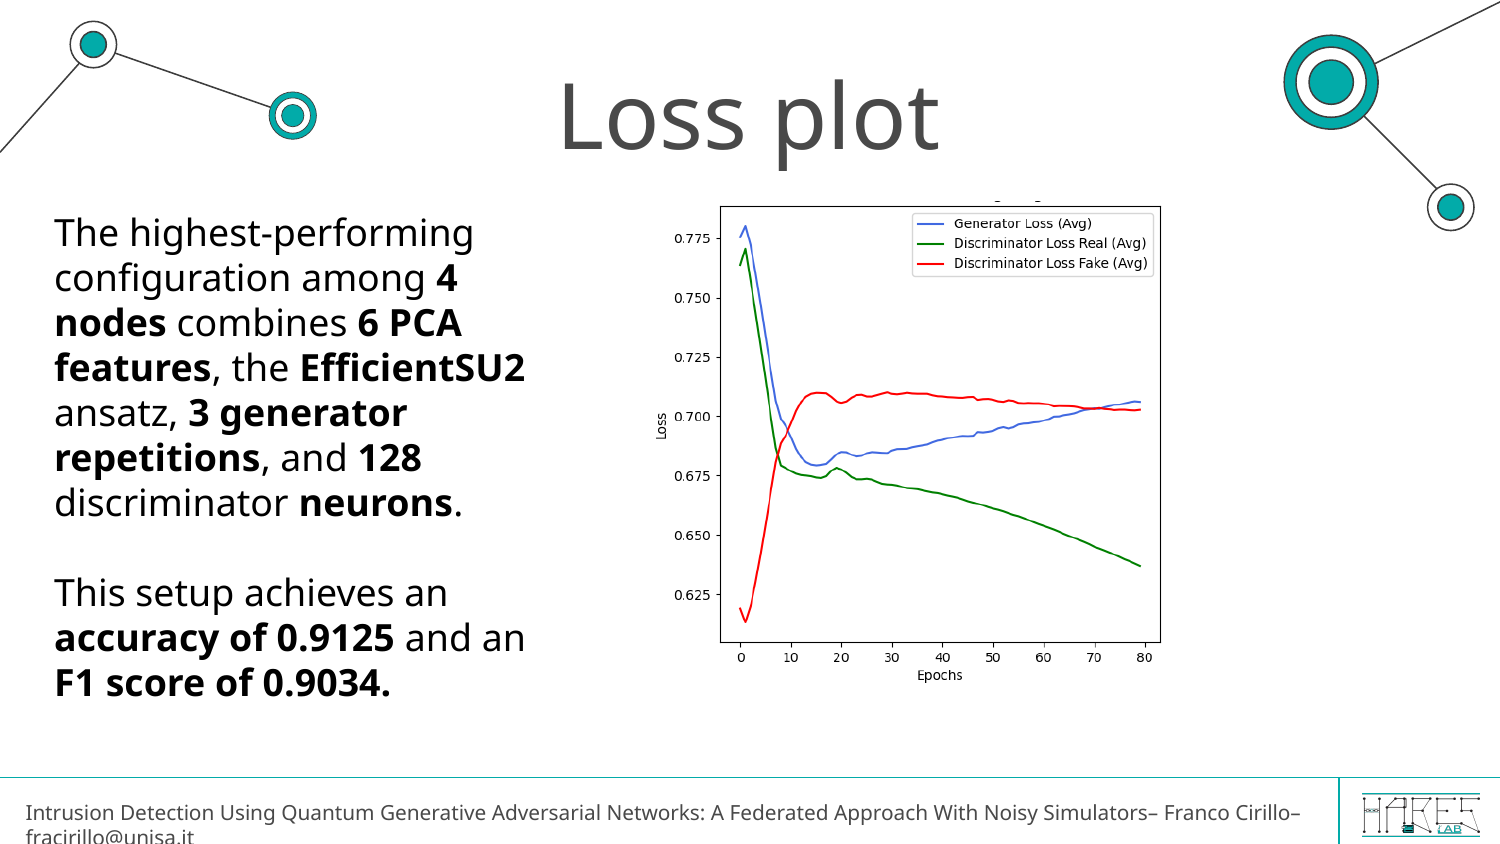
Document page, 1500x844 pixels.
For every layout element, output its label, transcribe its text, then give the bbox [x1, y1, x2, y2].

title Loss plot [255, 42, 1241, 141]
text_box The highest-performing configuration among 4 nodes combines 6 PCA features, the EfficientSU2 ansatz, 3 generator repetitions, and 128 discriminator neurons. This setup achieves an accuracy of 0.9125 and an F1 score of 0.9034. [39, 201, 553, 712]
text_box Intrusion Detection Using Quantum Generative Adversarial Networks: A Federated Approach With Noisy Simulators– Franco Cirillo– fracirillo@unisa.it [10, 792, 1316, 834]
picture [1362, 793, 1480, 837]
picture [649, 201, 1216, 689]
